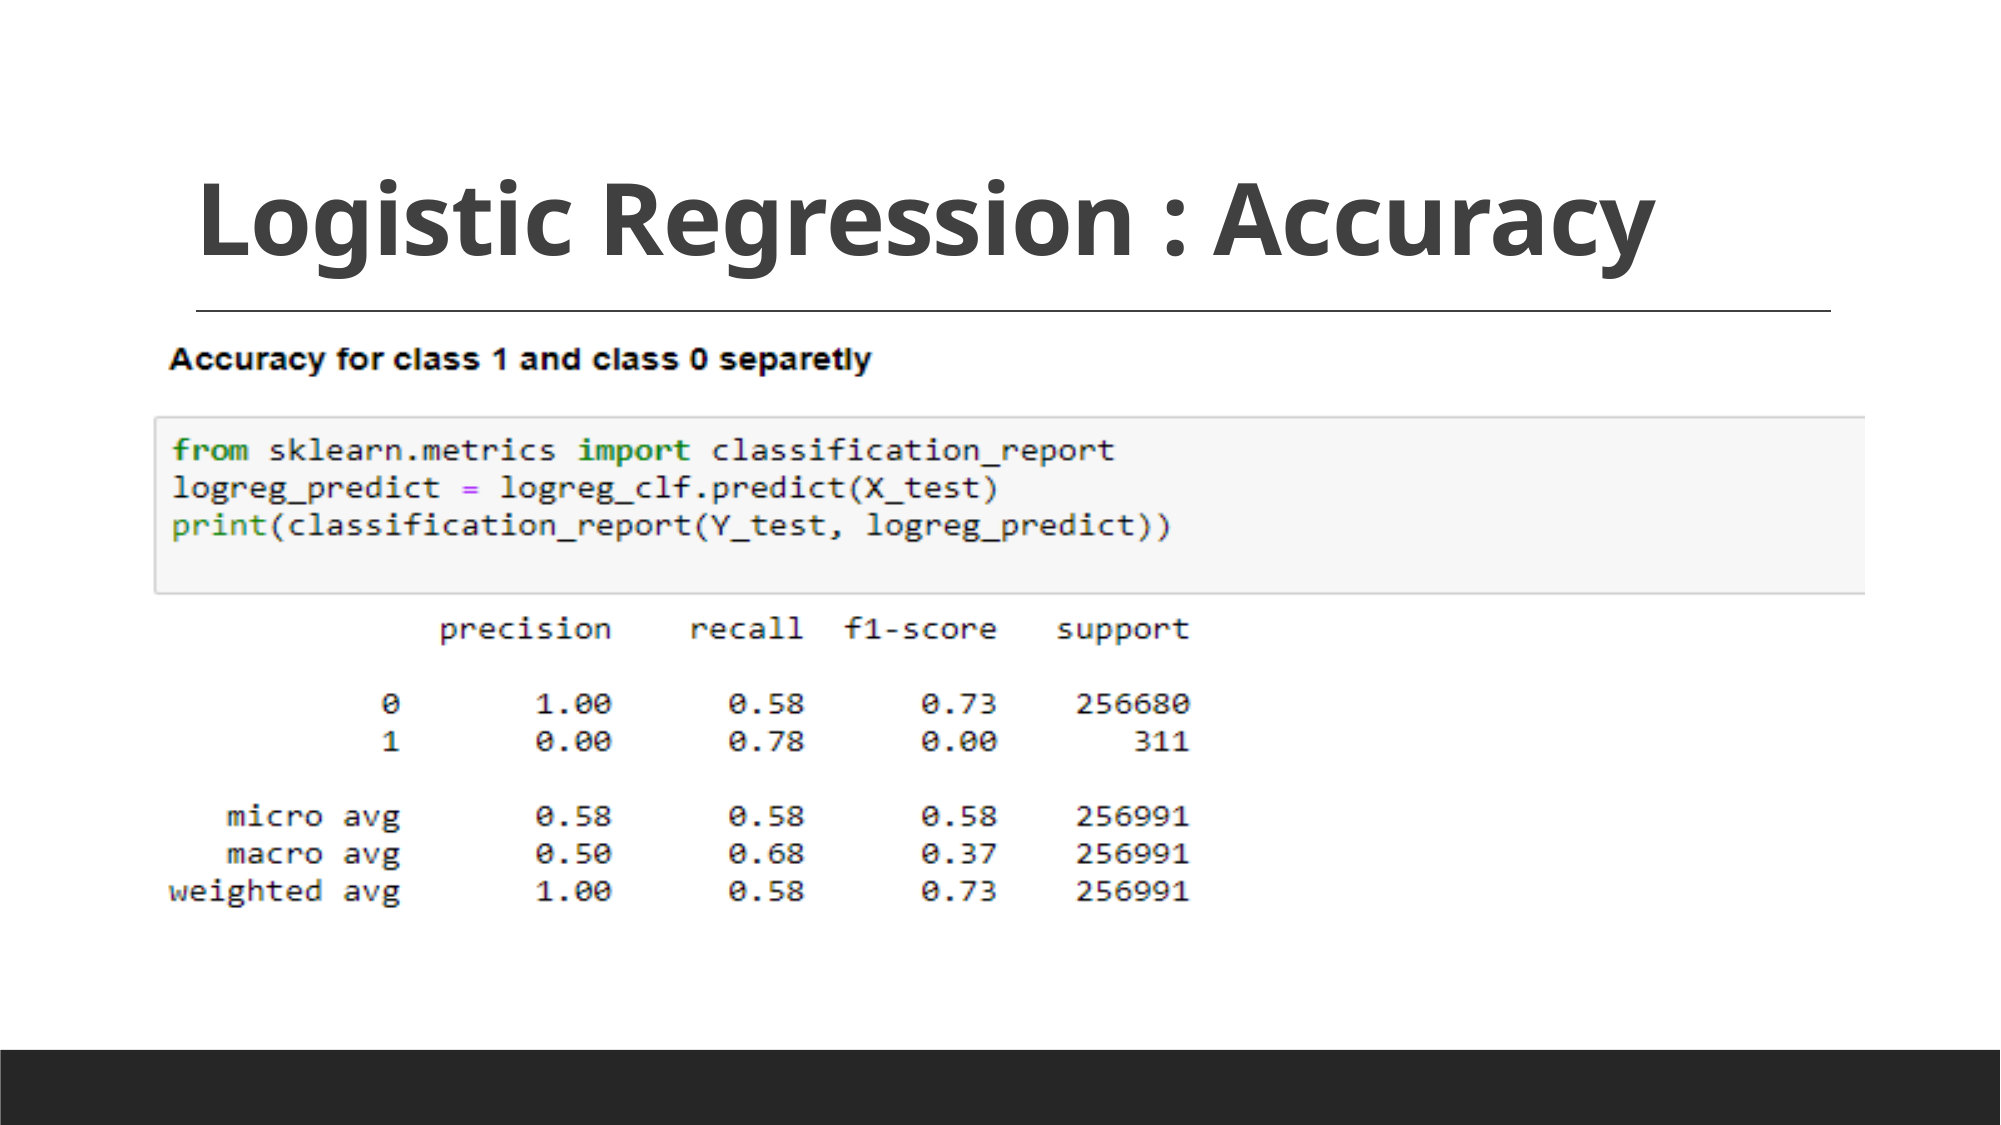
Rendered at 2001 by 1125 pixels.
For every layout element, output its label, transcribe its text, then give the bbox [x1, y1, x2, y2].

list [136, 332, 1866, 995]
title Logistic Regression : Accuracy [180, 47, 1830, 285]
